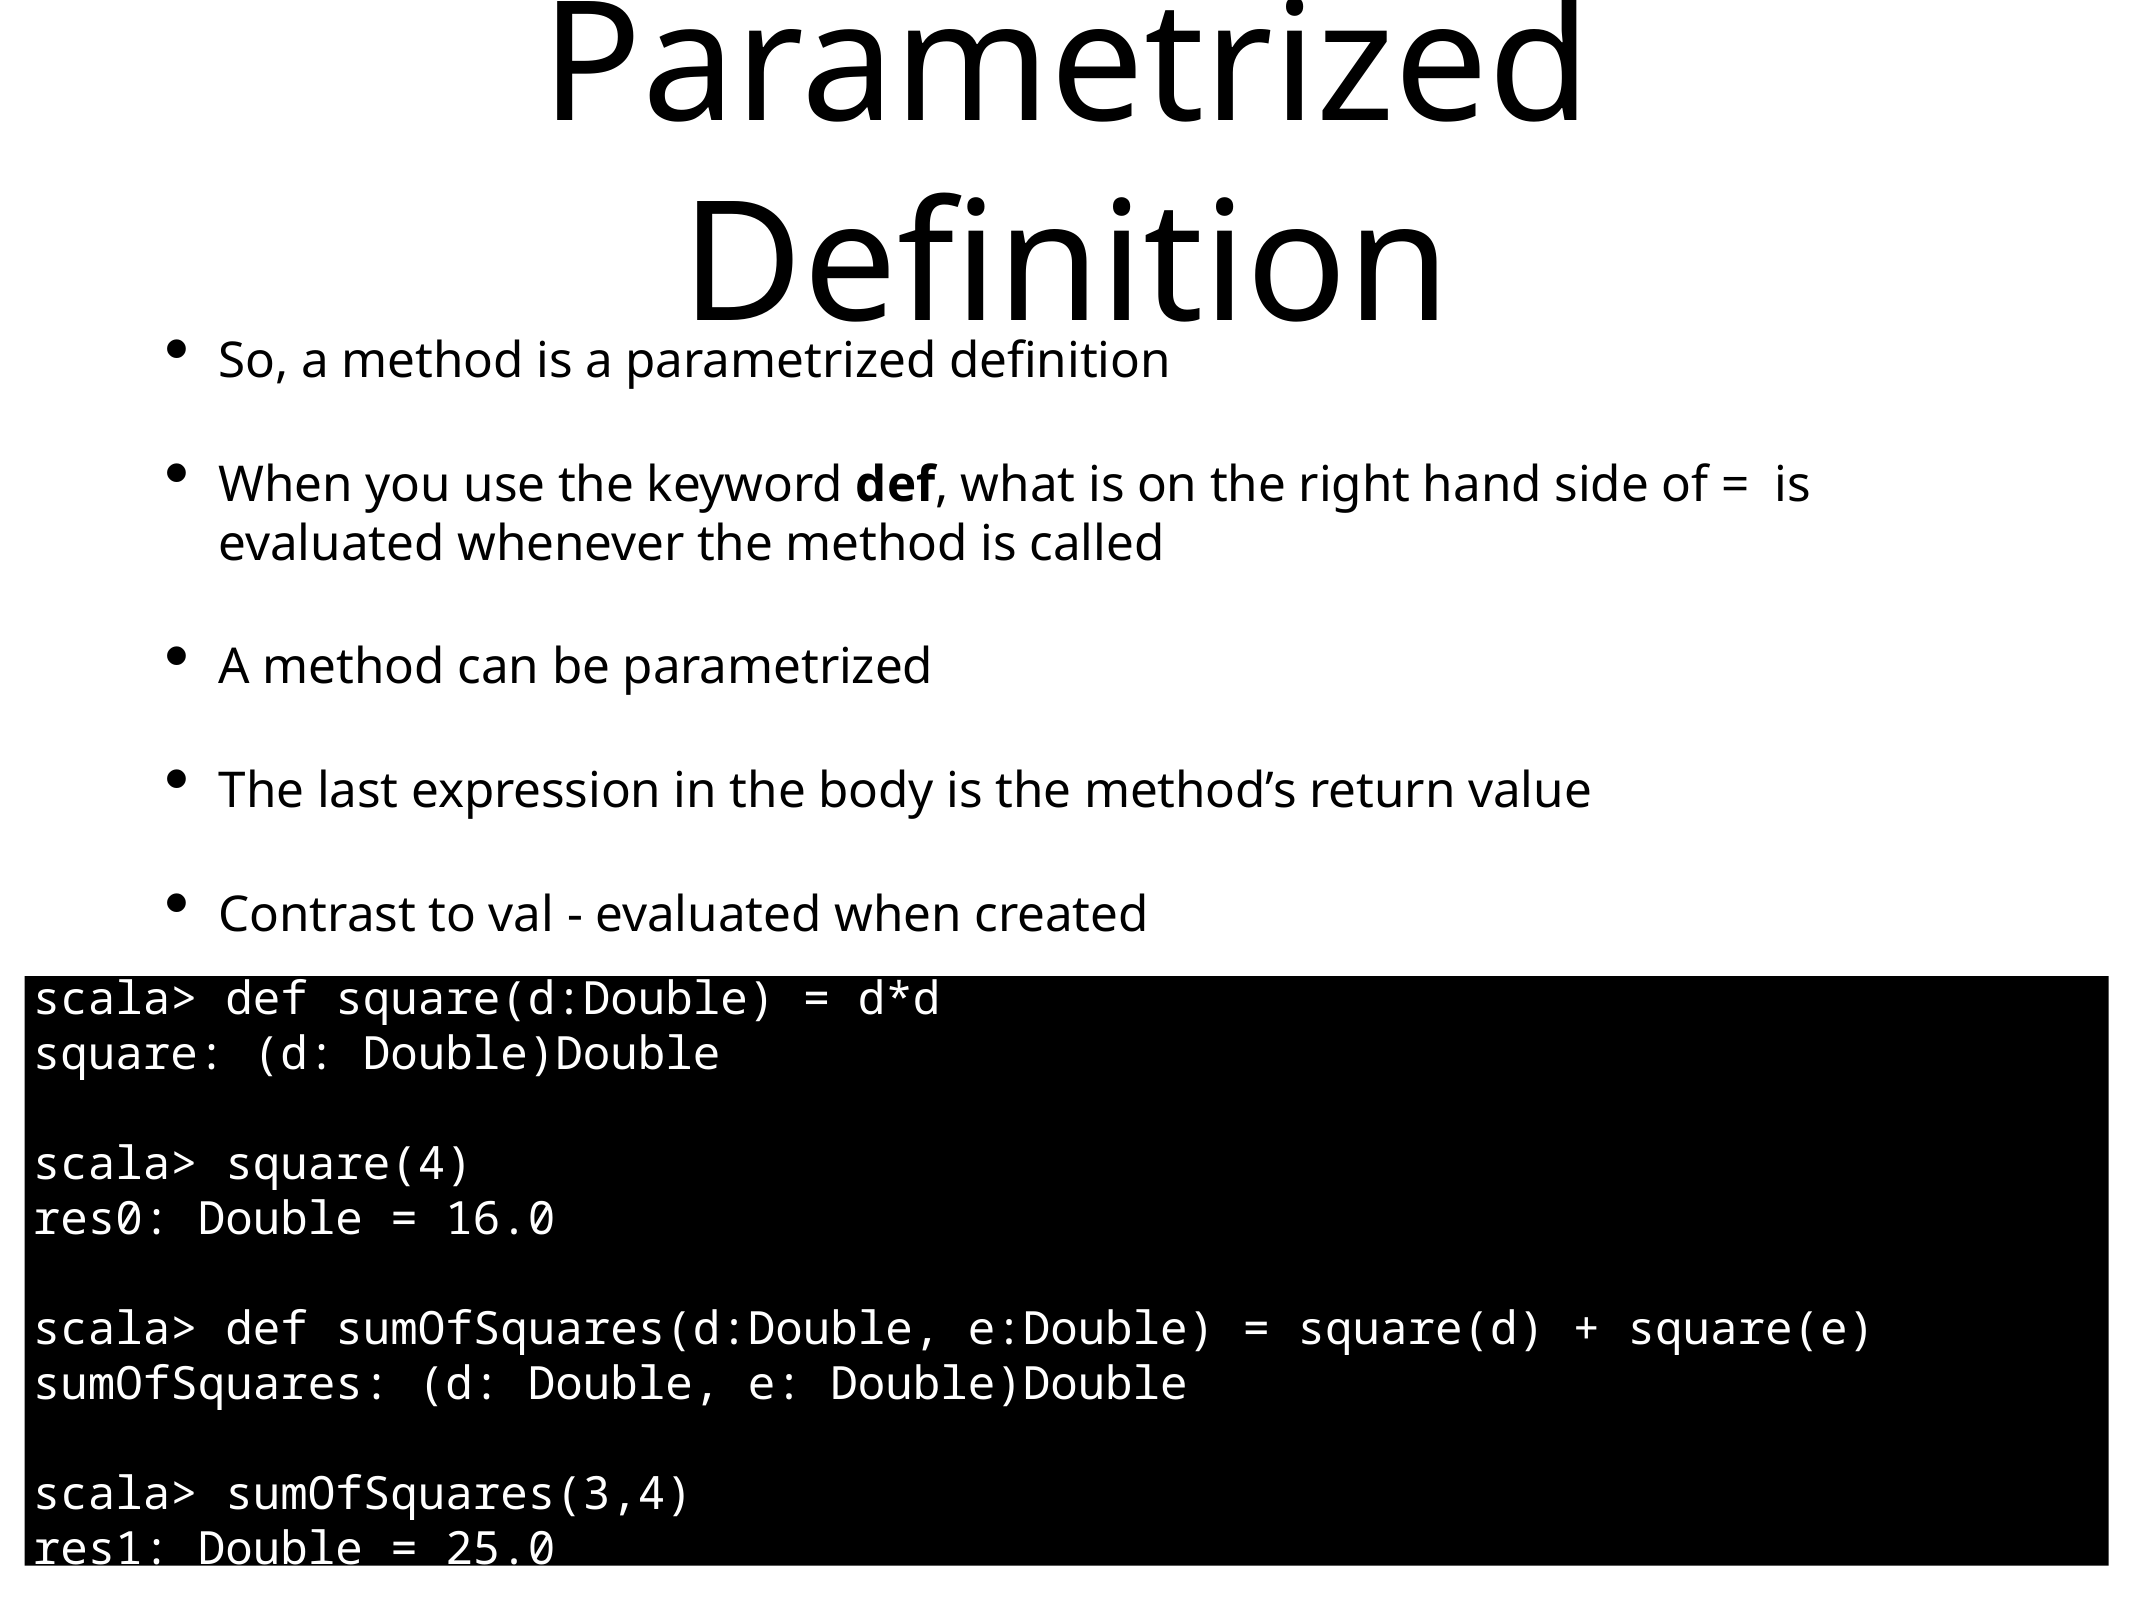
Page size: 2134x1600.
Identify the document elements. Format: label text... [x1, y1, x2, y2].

list So, a method is a parametrized definition When you use the keyword def, what is on the right hand side of = is evaluated whenever the method is called A method can be parametrized The last expression in the body is the method’s return value Contrast to val - evaluated when created [155, 315, 2047, 954]
title Parametrized Definition [155, 41, 1978, 266]
list scala> def square(d:Double) = d*d square: (d: Double)Double scala> square(4) res0: Double = 16.0 scala> def sumOfSquares(d:Double, e:Double) = square(d) + square(e) sumOfSquares: (d: Double, e: Double)Double scala> sumOfSquares(3,4) res1: Double = 25.0 [24, 975, 2110, 1567]
